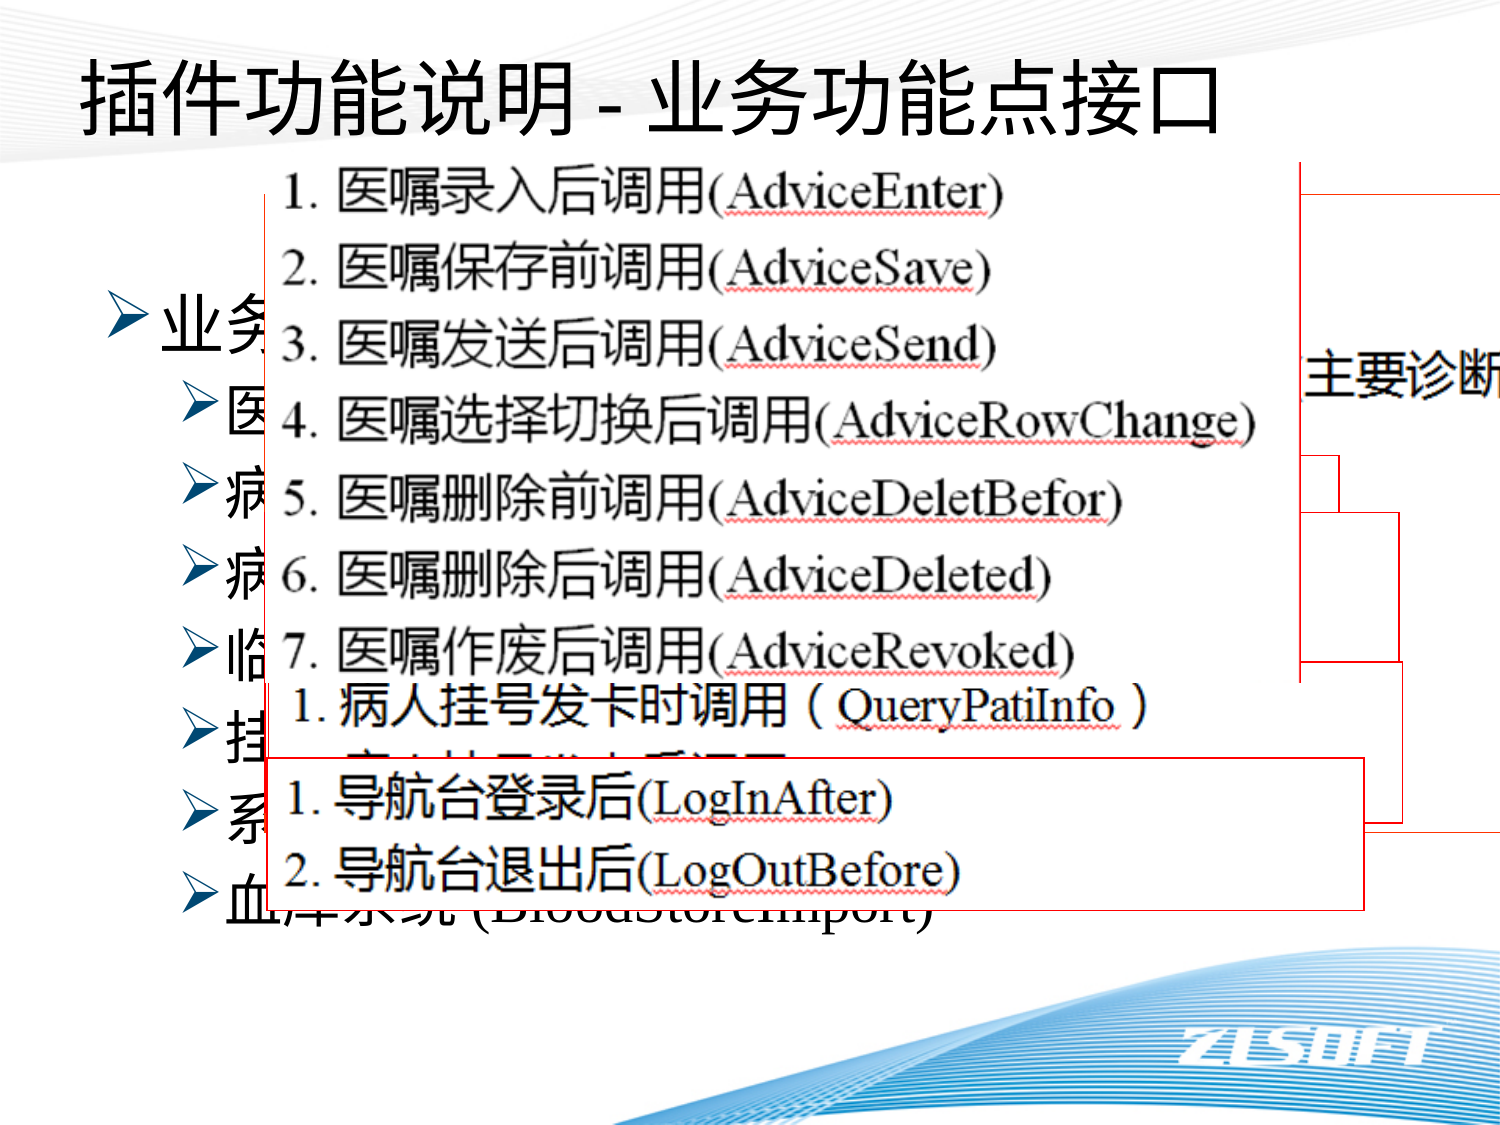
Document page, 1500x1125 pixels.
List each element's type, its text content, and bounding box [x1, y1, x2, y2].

list 业务功能点涉及哪些业务？ 医嘱业务 病人业务 病历业务 临床路径 挂号业务 系统功能 血库系统(BloodStoreImport) [87, 275, 1413, 1000]
title 插件功能说明-业务功能点接口 [62, 2, 1475, 190]
picture [0, 0, 1500, 1125]
